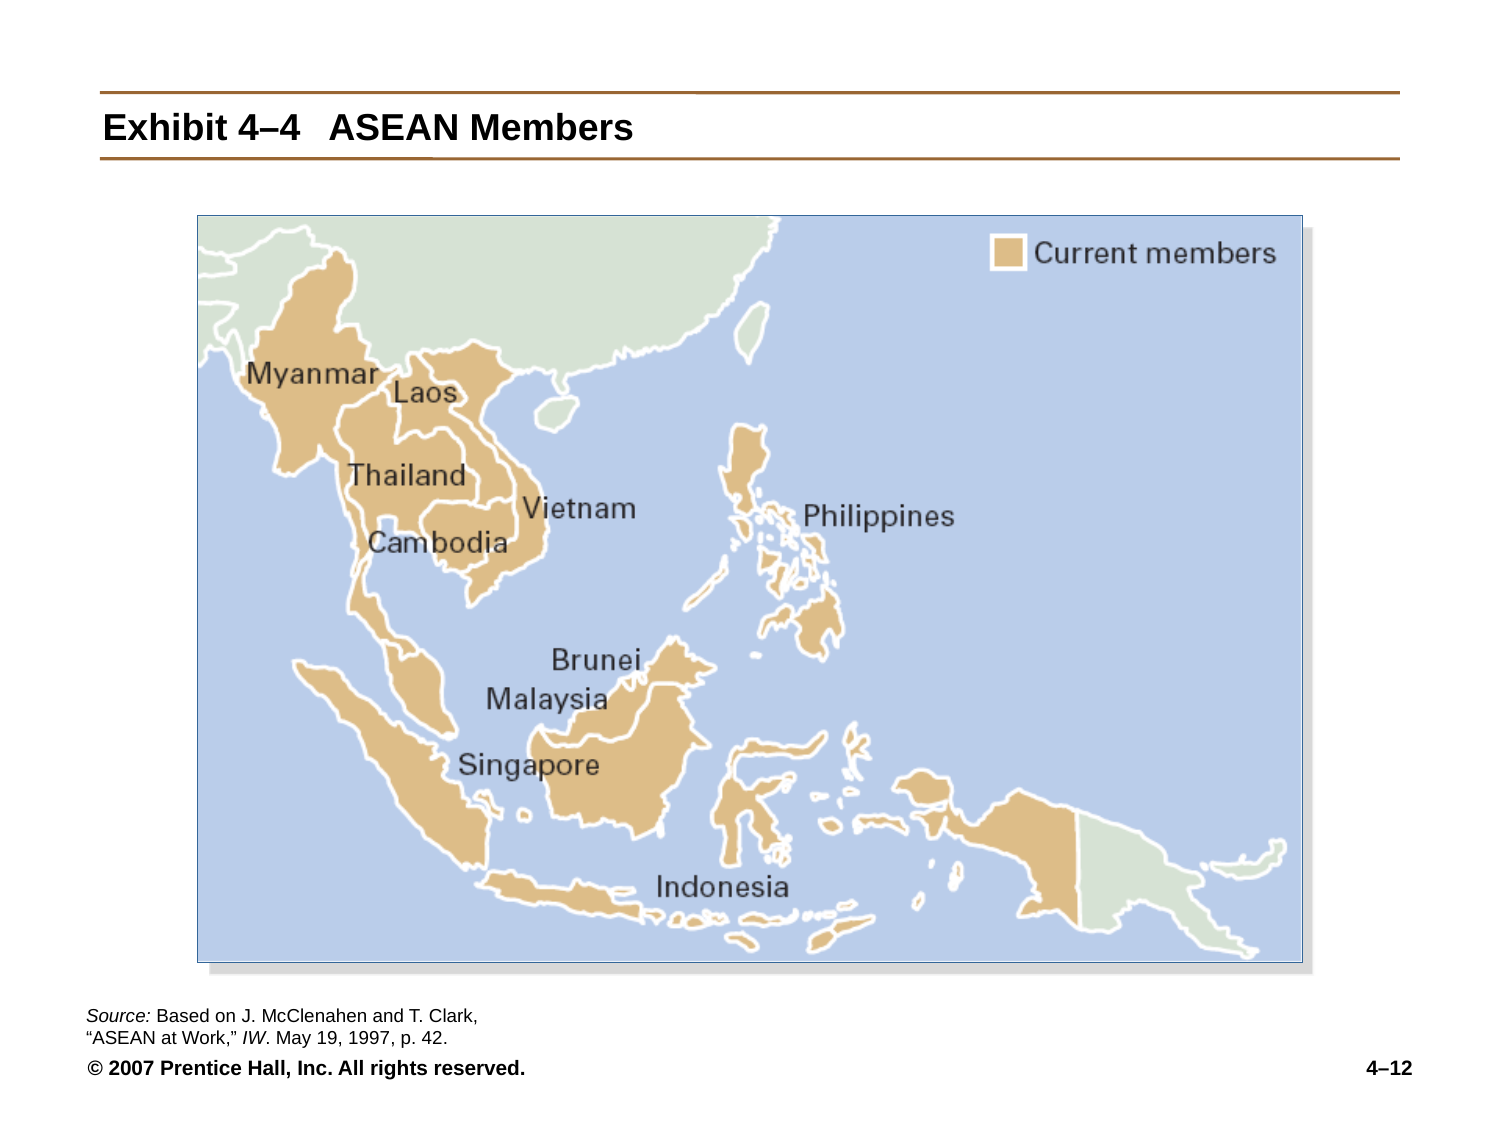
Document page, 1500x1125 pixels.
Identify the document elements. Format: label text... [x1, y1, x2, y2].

picture [197, 215, 1303, 963]
footer © 2007 Prentice Hall, Inc. All rights reserved. [87, 1012, 750, 1088]
text_box Source: Based on J. McClenahen and T. Clark, “ASEAN at Work,” IW. May 19, 1997, p. 42. [71, 996, 559, 1057]
slide_number 4–12 [1050, 1012, 1413, 1088]
title Exhibit 4–4 ASEAN Members [87, 95, 1413, 156]
